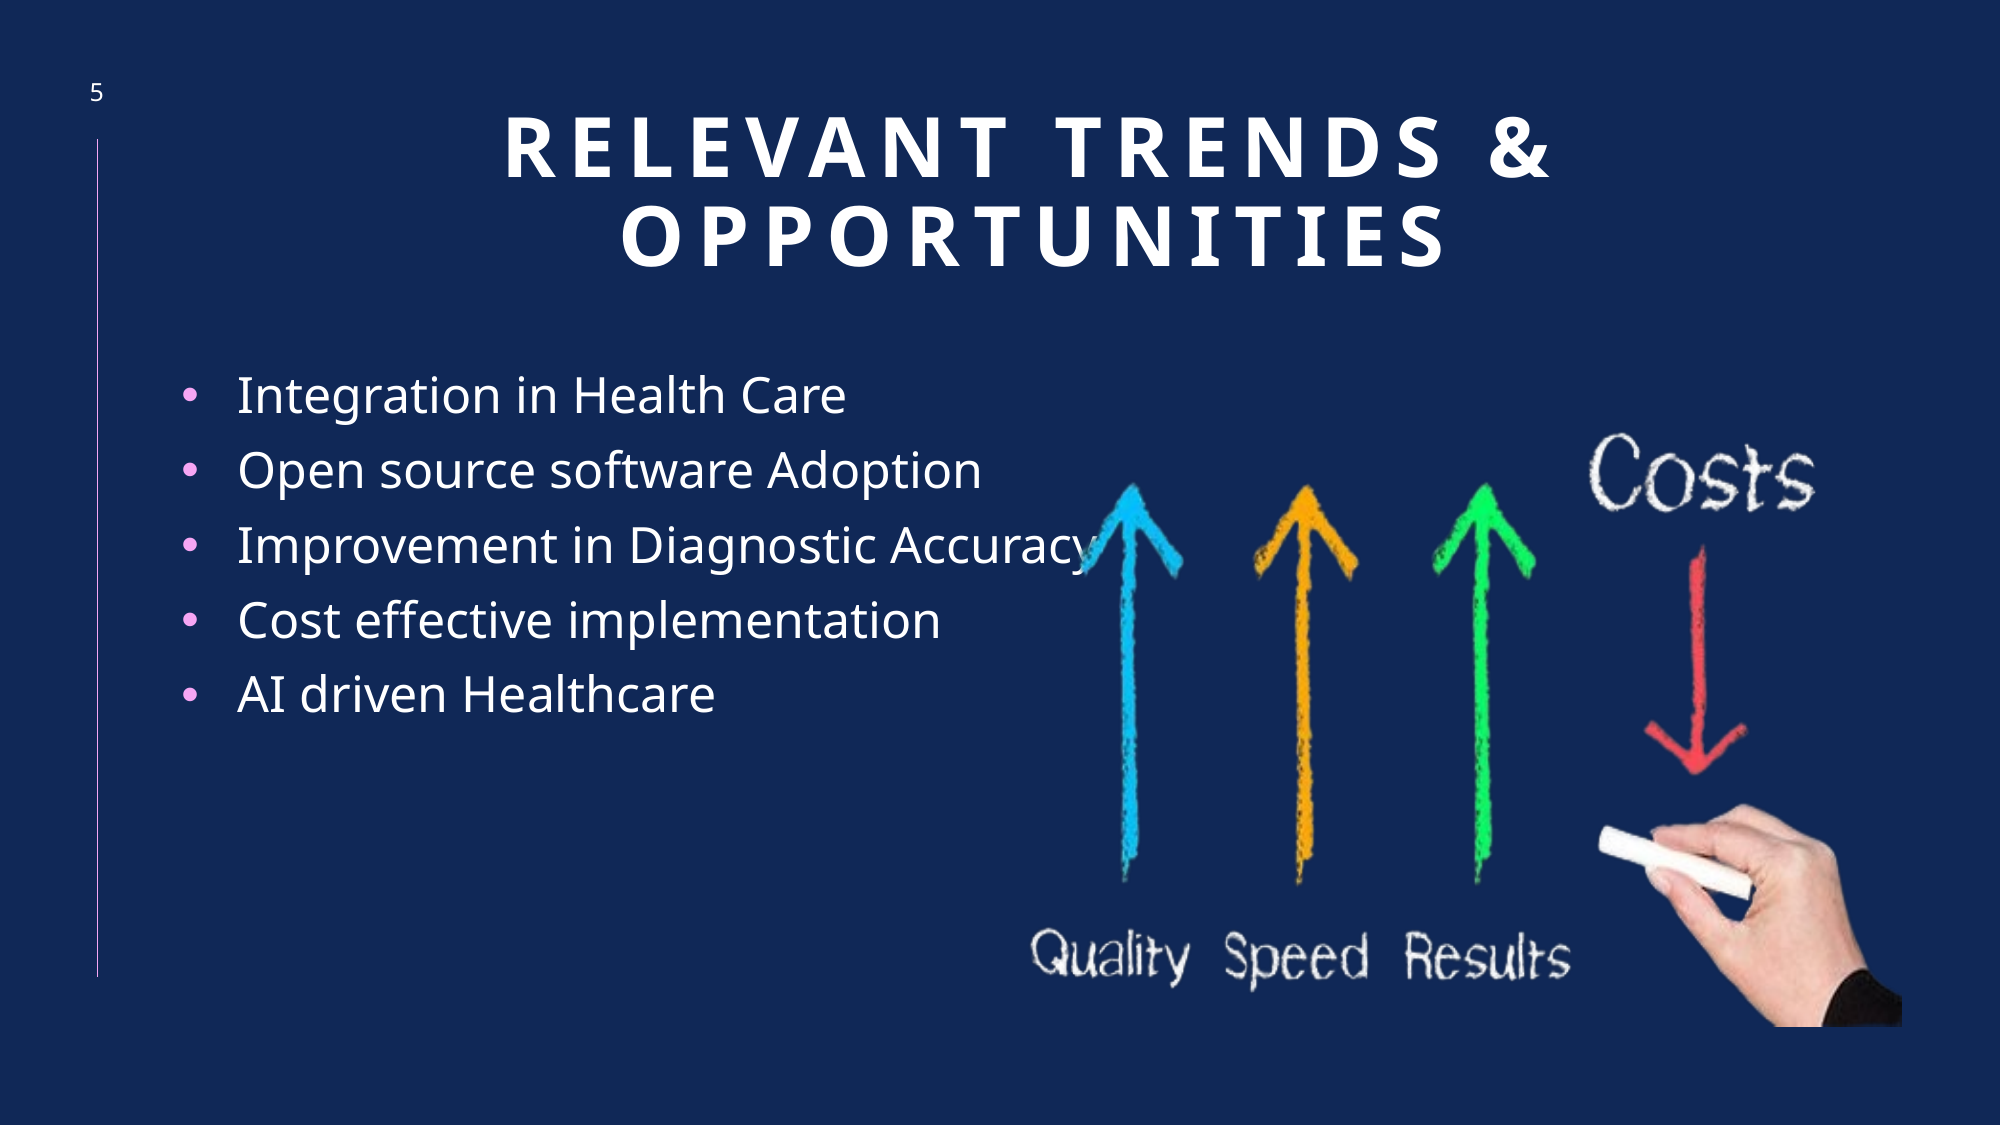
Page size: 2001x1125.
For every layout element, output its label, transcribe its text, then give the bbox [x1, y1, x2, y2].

list Integration in Health Care Open source software Adoption Improvement in Diagnostic Accuracy Cost effective implementation AI driven Healthcare [166, 363, 1862, 945]
title Relevant Trends & opportunities [96, 116, 1969, 293]
slide_number 5 [53, 67, 140, 119]
picture [985, 411, 1902, 1027]
